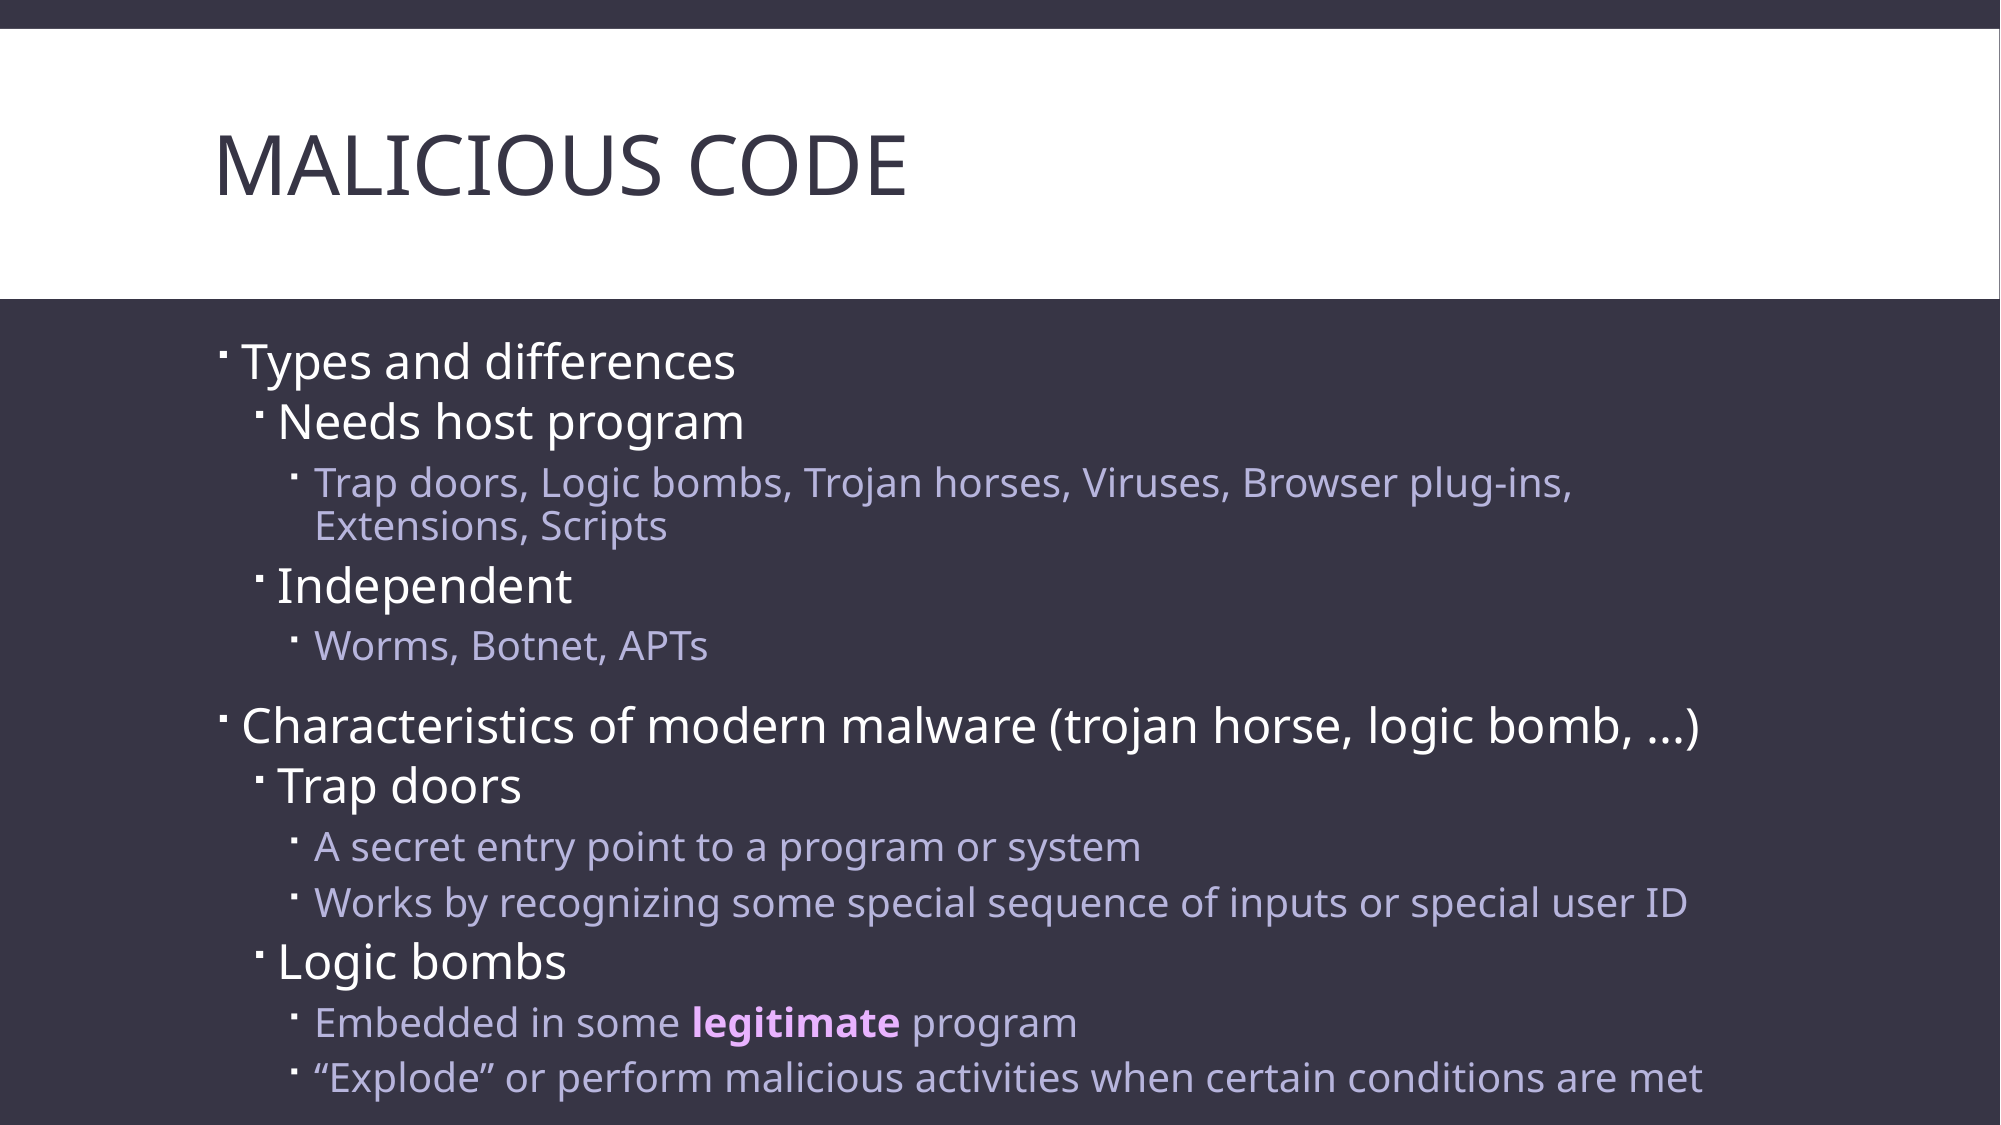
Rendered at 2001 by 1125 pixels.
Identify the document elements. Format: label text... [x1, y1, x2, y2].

title Malicious code [197, 46, 1803, 295]
list Types and differences Needs host program Trap doors, Logic bombs, Trojan horses, Viruses, Browser plug-ins, Extensions, Scripts Independent Worms, Botnet, APTs Characteristics of modern malware (trojan horse, logic bomb, ...) Trap doors A secret entry point to a program or system Works by recognizing some special sequence of inputs or special user ID Logic bombs Embedded in some legitimate program “Explode” or perform malicious activities when certain conditions are met [197, 329, 1803, 1110]
